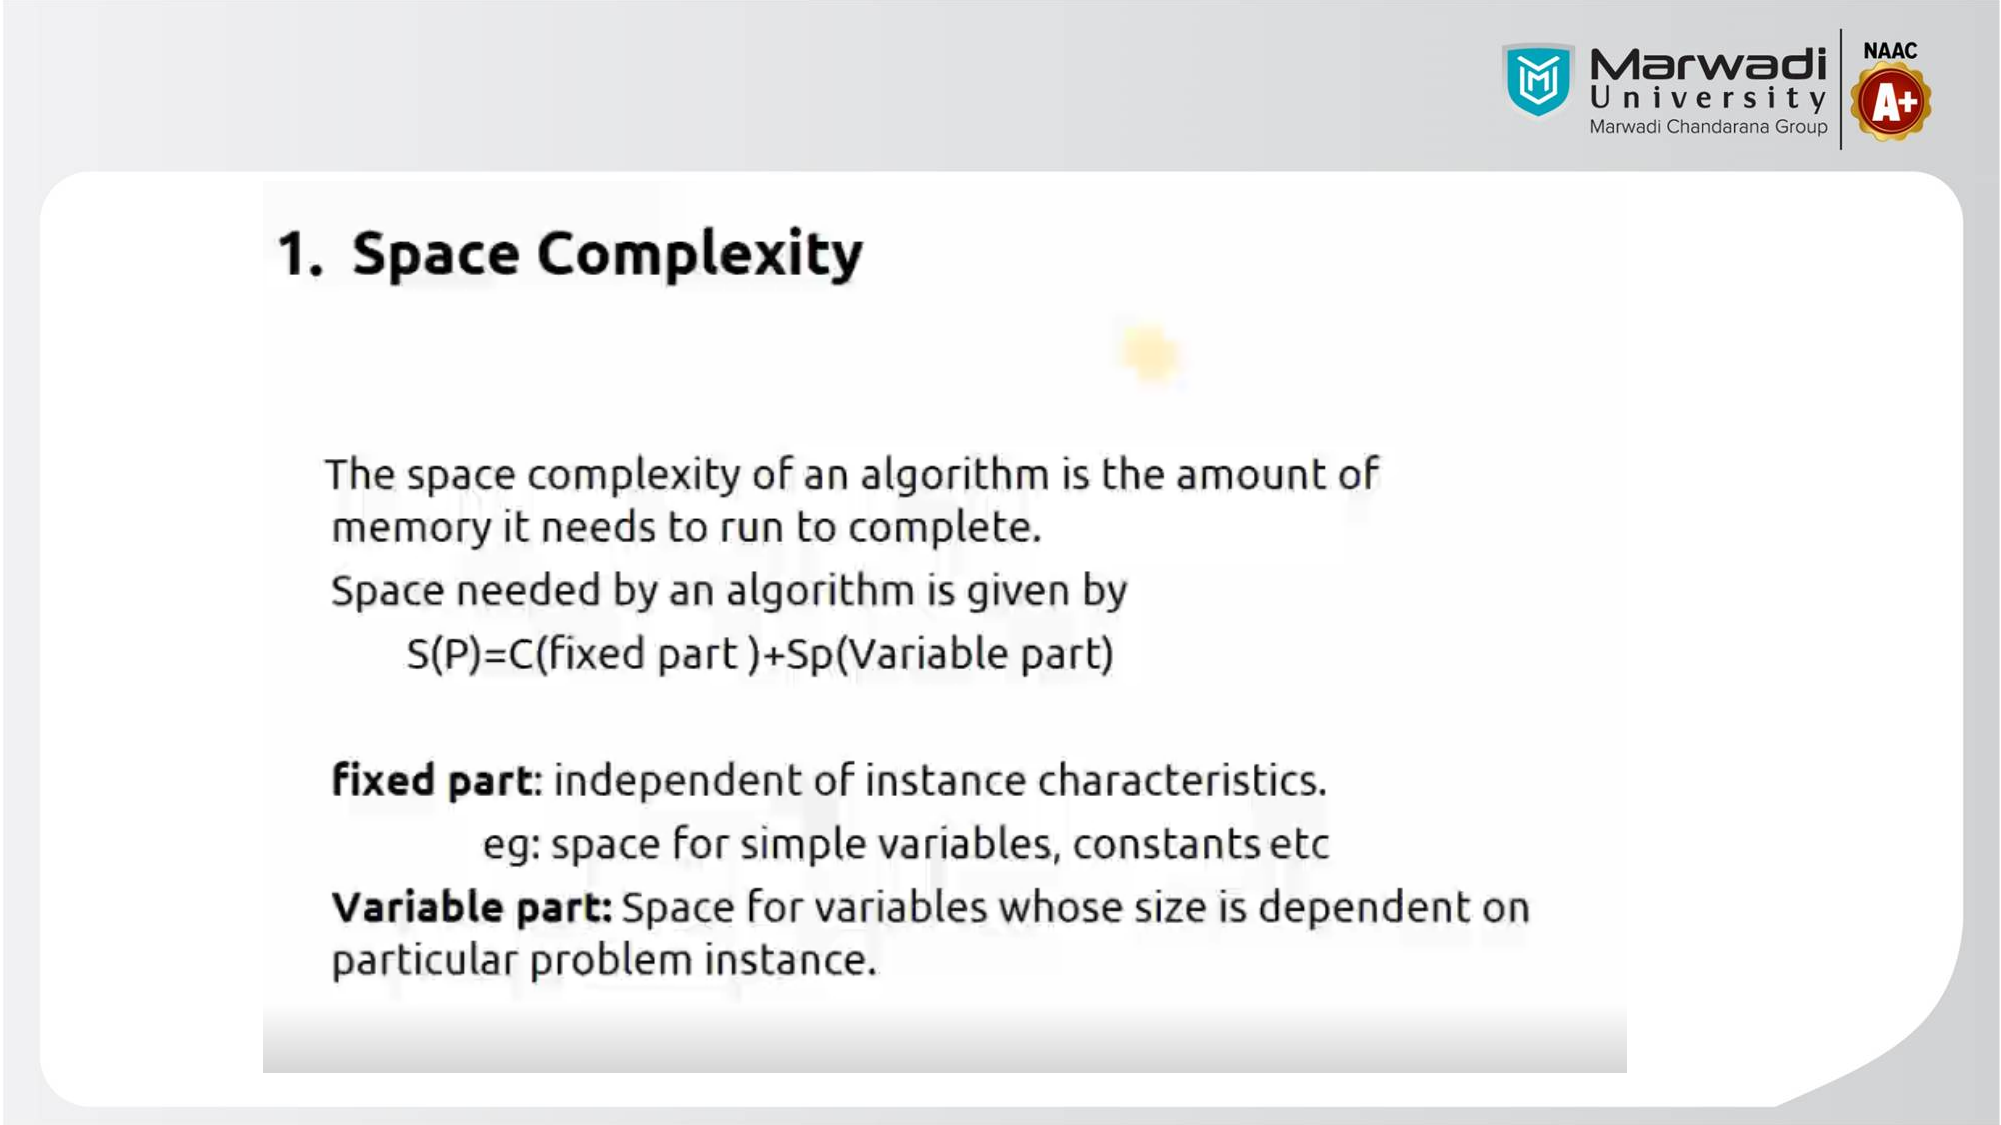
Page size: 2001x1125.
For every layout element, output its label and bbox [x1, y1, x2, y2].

picture [2, 0, 2000, 1125]
list [263, 181, 1627, 1073]
